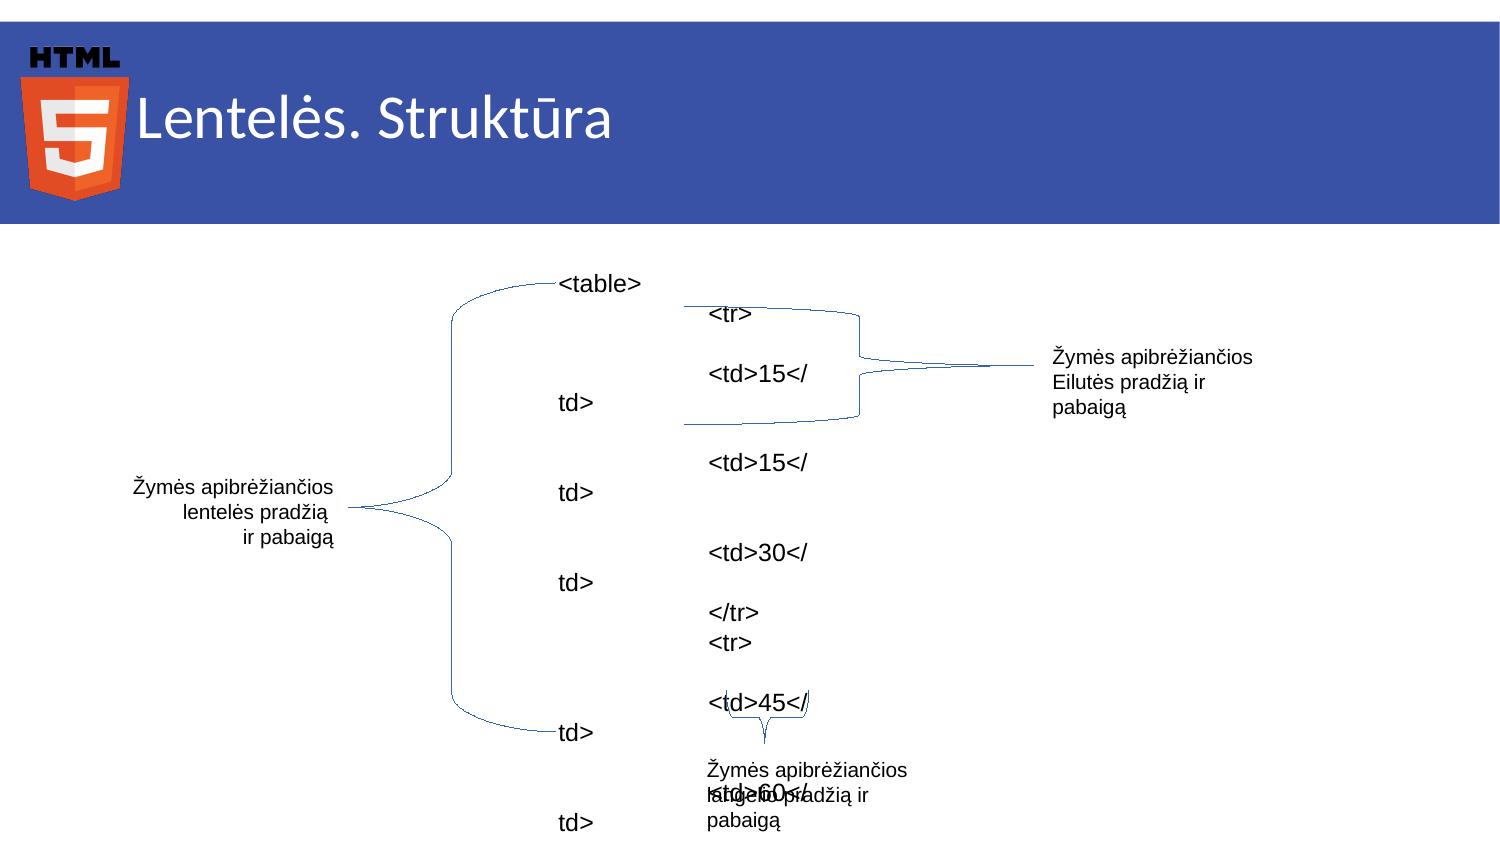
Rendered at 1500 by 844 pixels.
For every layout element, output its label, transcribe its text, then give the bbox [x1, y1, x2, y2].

text_box [349, 282, 556, 732]
text_box Lentelės. Struktūra [134, 72, 1500, 167]
text_box [726, 690, 809, 744]
text_box Žymės apibrėžiančios langelio pradžią ir pabaigą [692, 749, 963, 811]
text_box [36, 247, 1389, 789]
text_box Žymės apibrėžiančios Eilutės pradžią ir pabaigą [1037, 336, 1300, 398]
text_box [684, 306, 1034, 425]
text_box <table> <tr> <td>15</td> <td>15</td> <td>30</td> </tr> <tr> <td>45</td> <td>60</td> <td>45</td> </tr> <tr> <td>60</td> <td>90</td> <td>90</td> </tr> </table> [543, 259, 856, 751]
text_box Žymės apibrėžiančios lentelės pradžią ir pabaigą [112, 466, 349, 551]
picture [20, 45, 130, 201]
